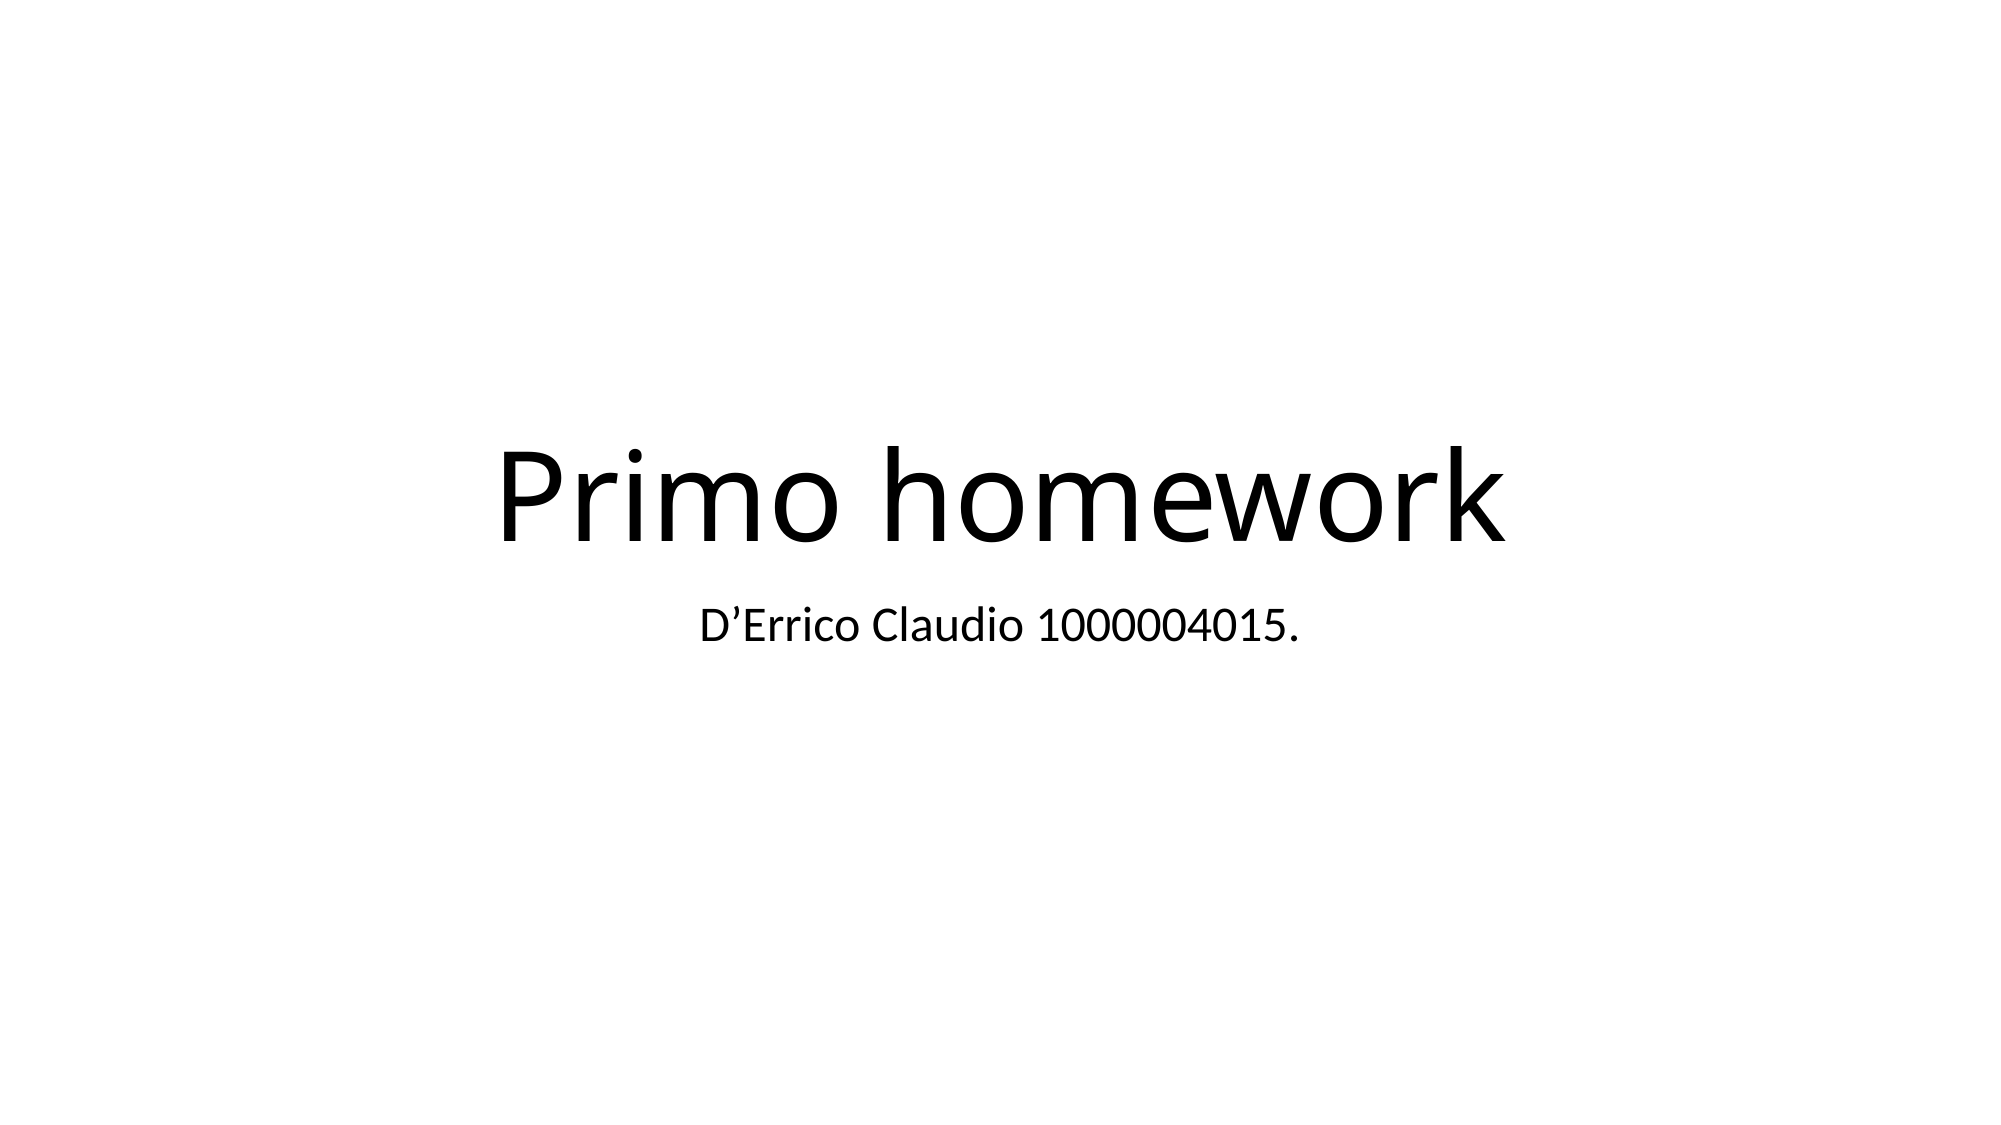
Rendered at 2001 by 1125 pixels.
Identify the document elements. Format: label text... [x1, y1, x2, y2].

subtitle D’Errico Claudio 1000004015. [249, 590, 1750, 863]
title Primo homework [249, 184, 1750, 576]
